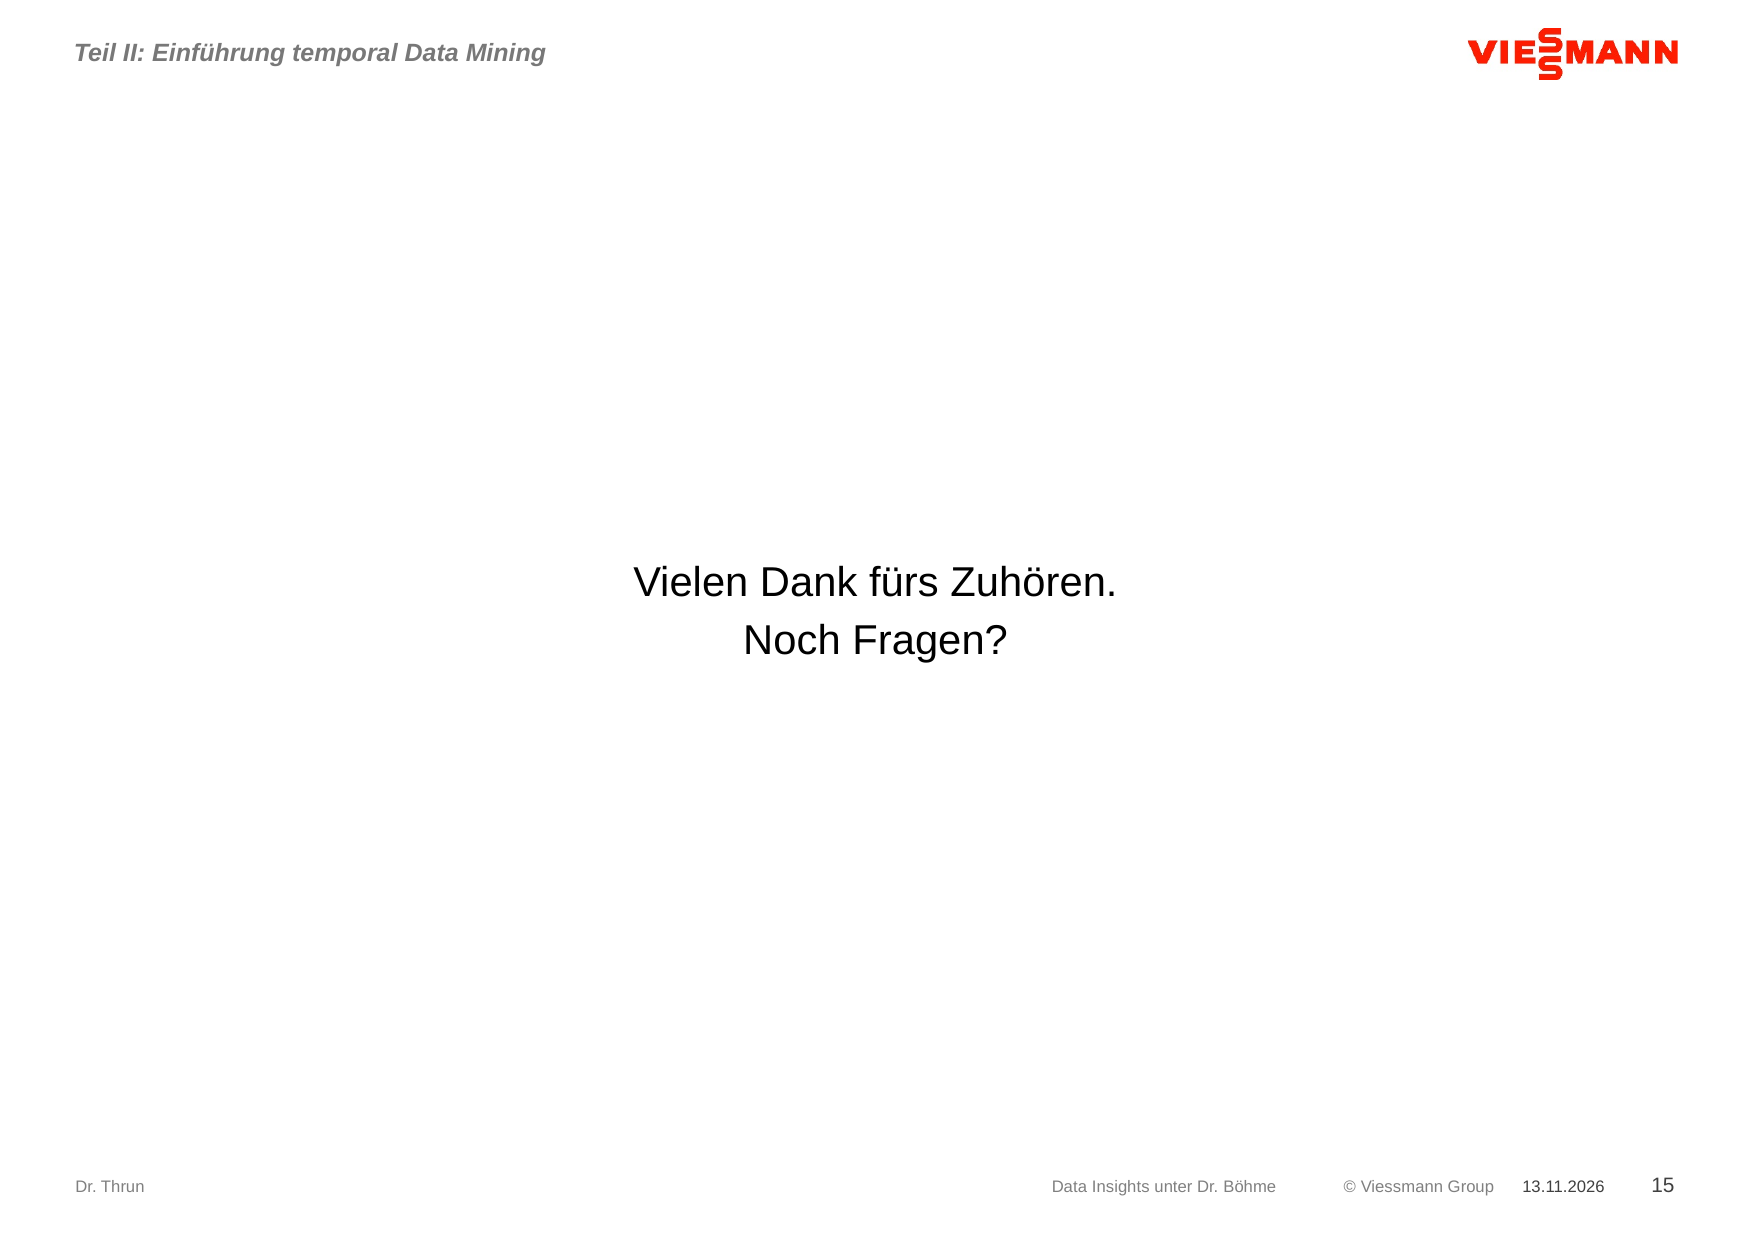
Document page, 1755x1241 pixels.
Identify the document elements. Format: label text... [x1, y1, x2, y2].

slide_number 15 [1619, 1166, 1675, 1197]
list Dr. Thrun [75, 1166, 520, 1197]
list Teil II: Einführung temporal Data Mining [73, 36, 746, 78]
footer Data Insights unter Dr. Böhme [579, 1166, 1277, 1197]
list Vielen Dank fürs Zuhören. Noch Fragen? [75, 262, 1676, 1149]
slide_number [1522, 1166, 1611, 1197]
